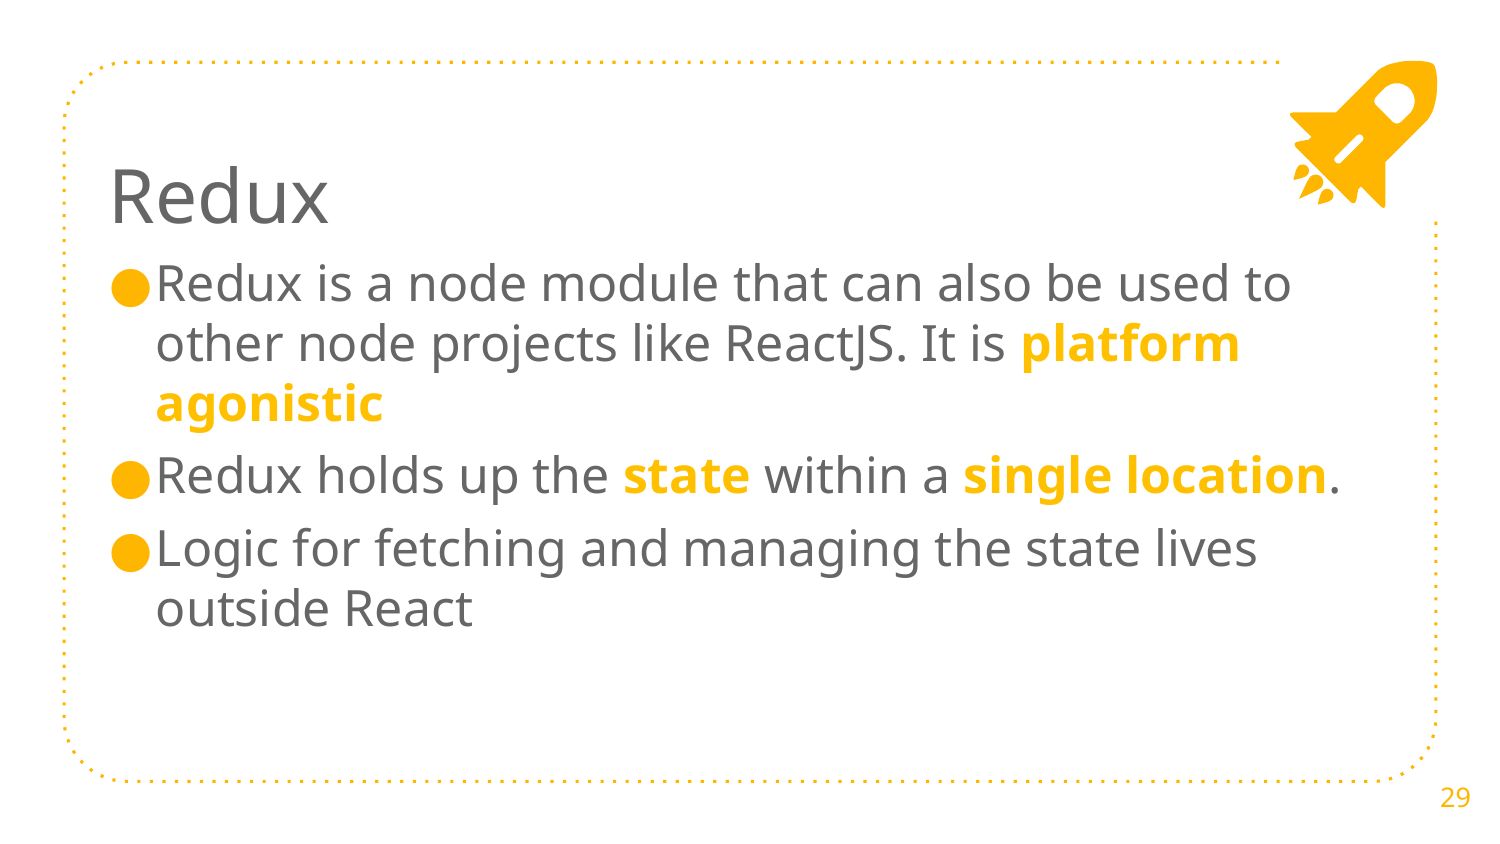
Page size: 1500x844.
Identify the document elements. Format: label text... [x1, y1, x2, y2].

list Redux Redux is a node module that can also be used to other node projects like ReactJS. It is platform agonistic Redux holds up the state within a single location. Logic for fetching and managing the state lives outside React [94, 63, 1412, 783]
slide_number 29 [1411, 753, 1500, 844]
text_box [1289, 60, 1438, 209]
